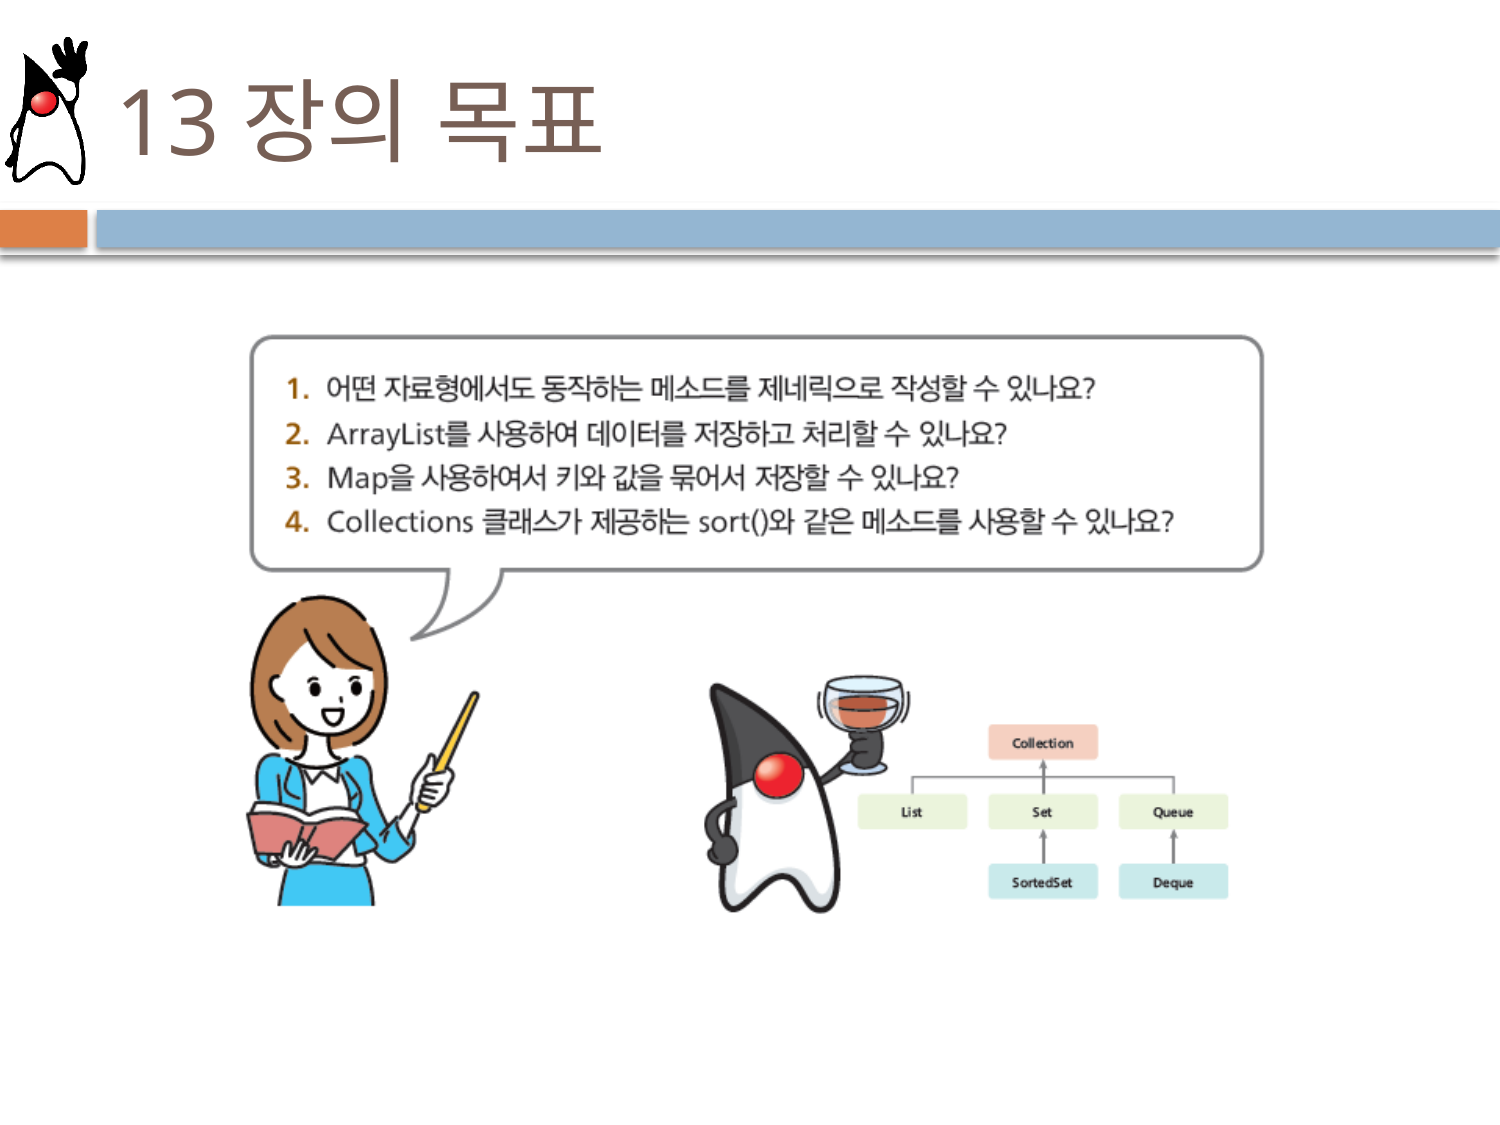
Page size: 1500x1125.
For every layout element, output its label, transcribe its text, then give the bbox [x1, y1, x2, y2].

title 13장의 목표 [100, 37, 1438, 200]
picture [5, 37, 88, 185]
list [211, 302, 1327, 961]
